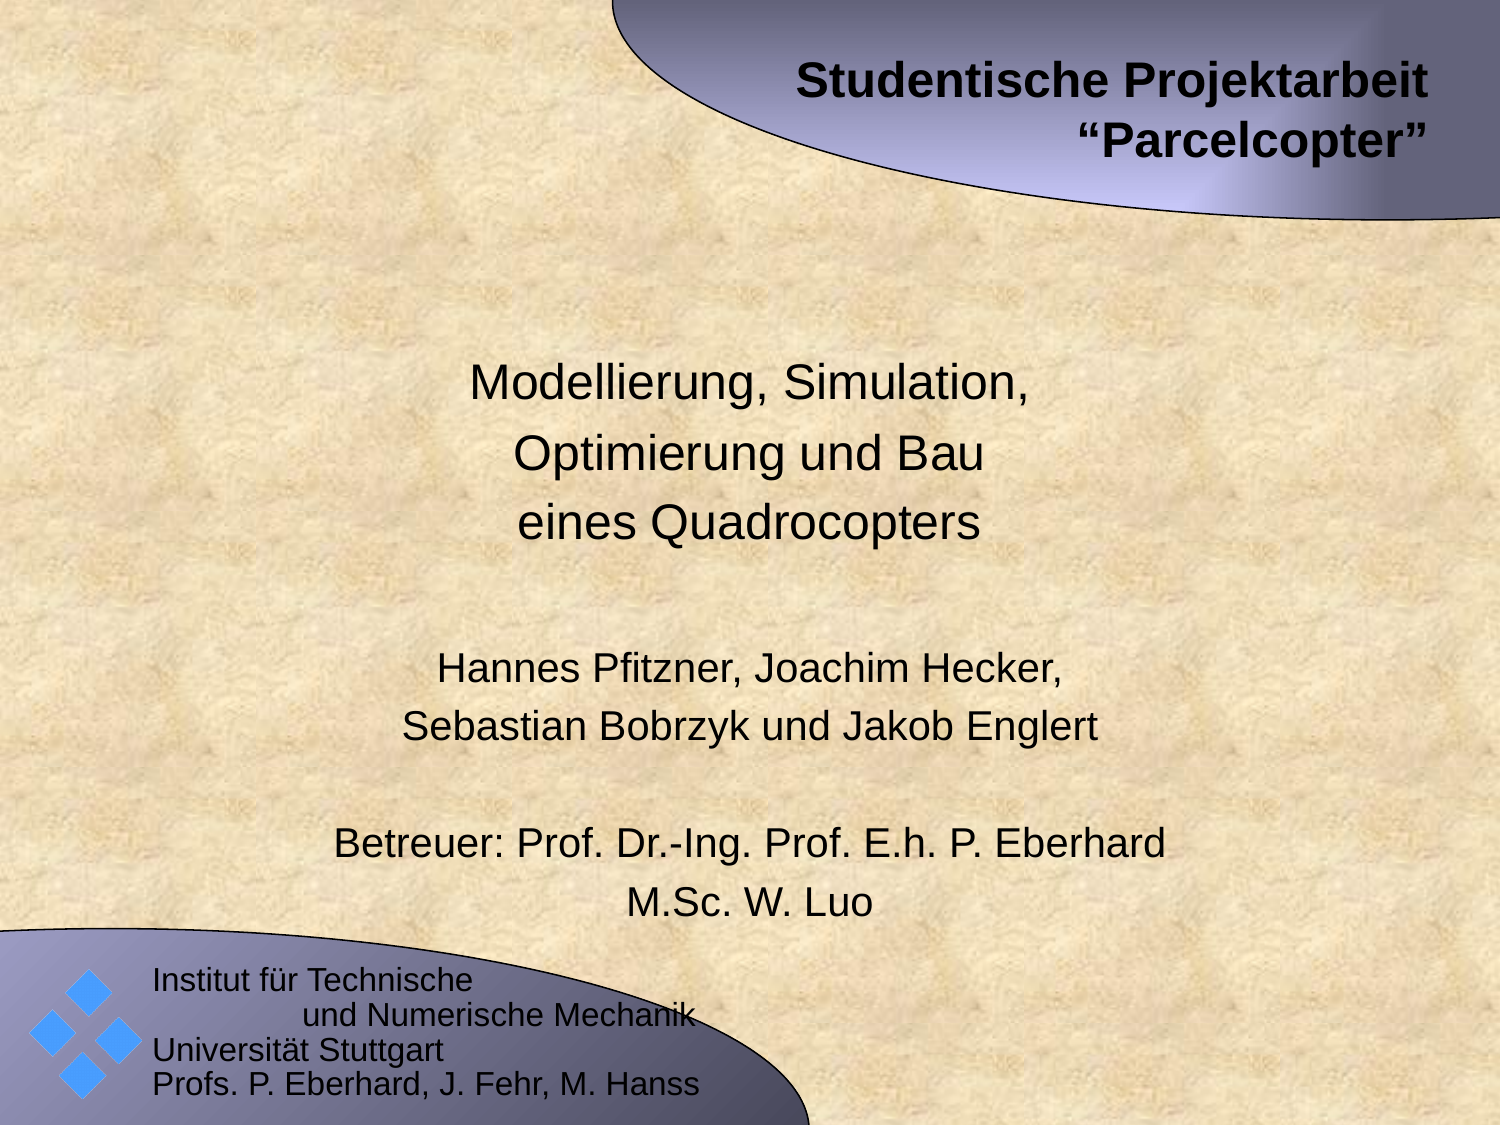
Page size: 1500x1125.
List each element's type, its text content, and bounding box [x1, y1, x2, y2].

title Studentische Projektarbeit “Parcelcopter” [774, 19, 1444, 195]
picture [0, 0, 1500, 1125]
list Modellierung, Simulation, Optimierung und Bau eines Quadrocopters [183, 338, 1317, 563]
picture [29, 969, 142, 1099]
list Hannes Pfitzner, Joachim Hecker, Sebastian Bobrzyk und Jakob Englert Betreuer: Prof. Dr.-Ing. Prof. E.h. P. Eberhard M.Sc. W. Luo [206, 633, 1294, 942]
